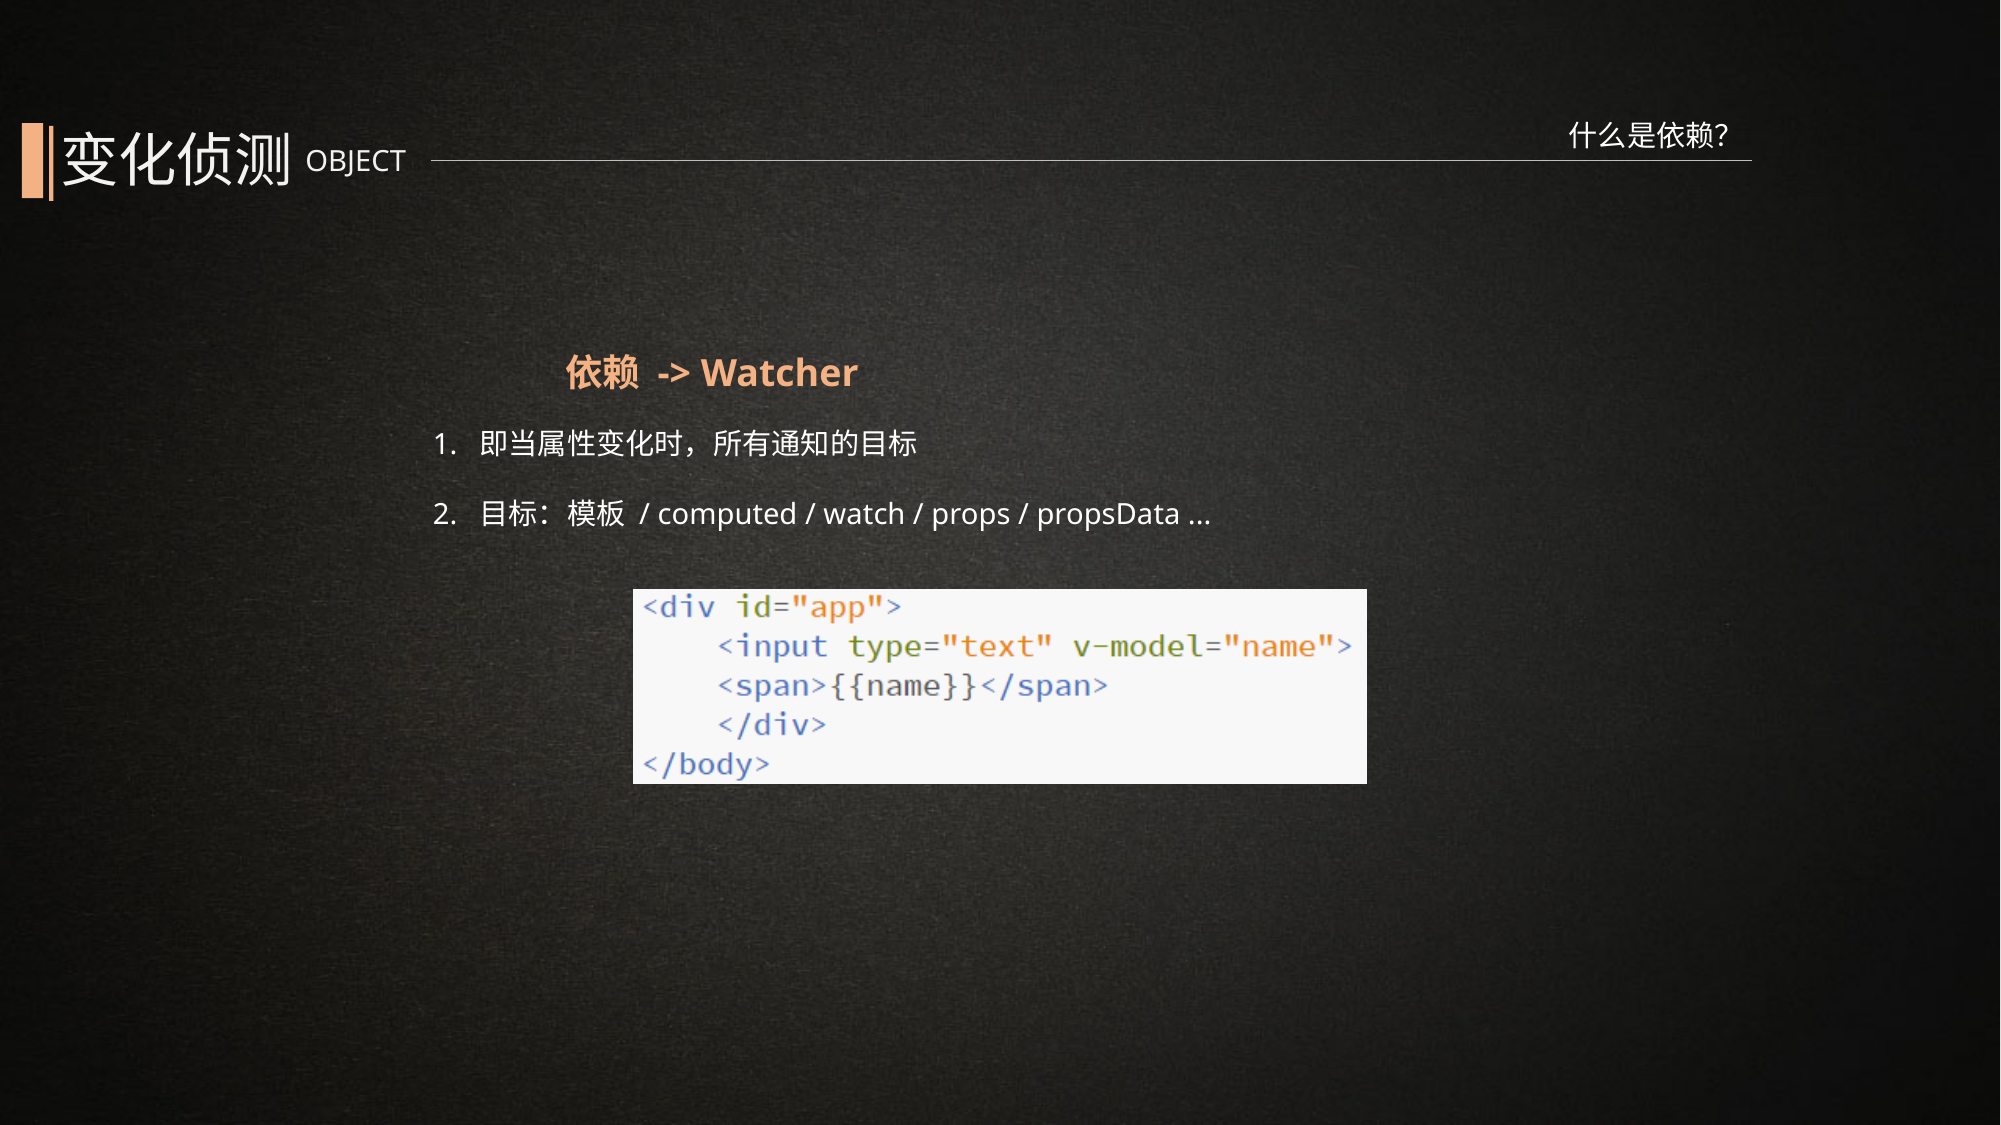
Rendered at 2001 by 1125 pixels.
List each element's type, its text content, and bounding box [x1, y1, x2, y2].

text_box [21, 115, 1753, 201]
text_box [418, 341, 1332, 539]
picture [0, 0, 2001, 1125]
text_box 什么是依赖？ [1553, 110, 1816, 160]
